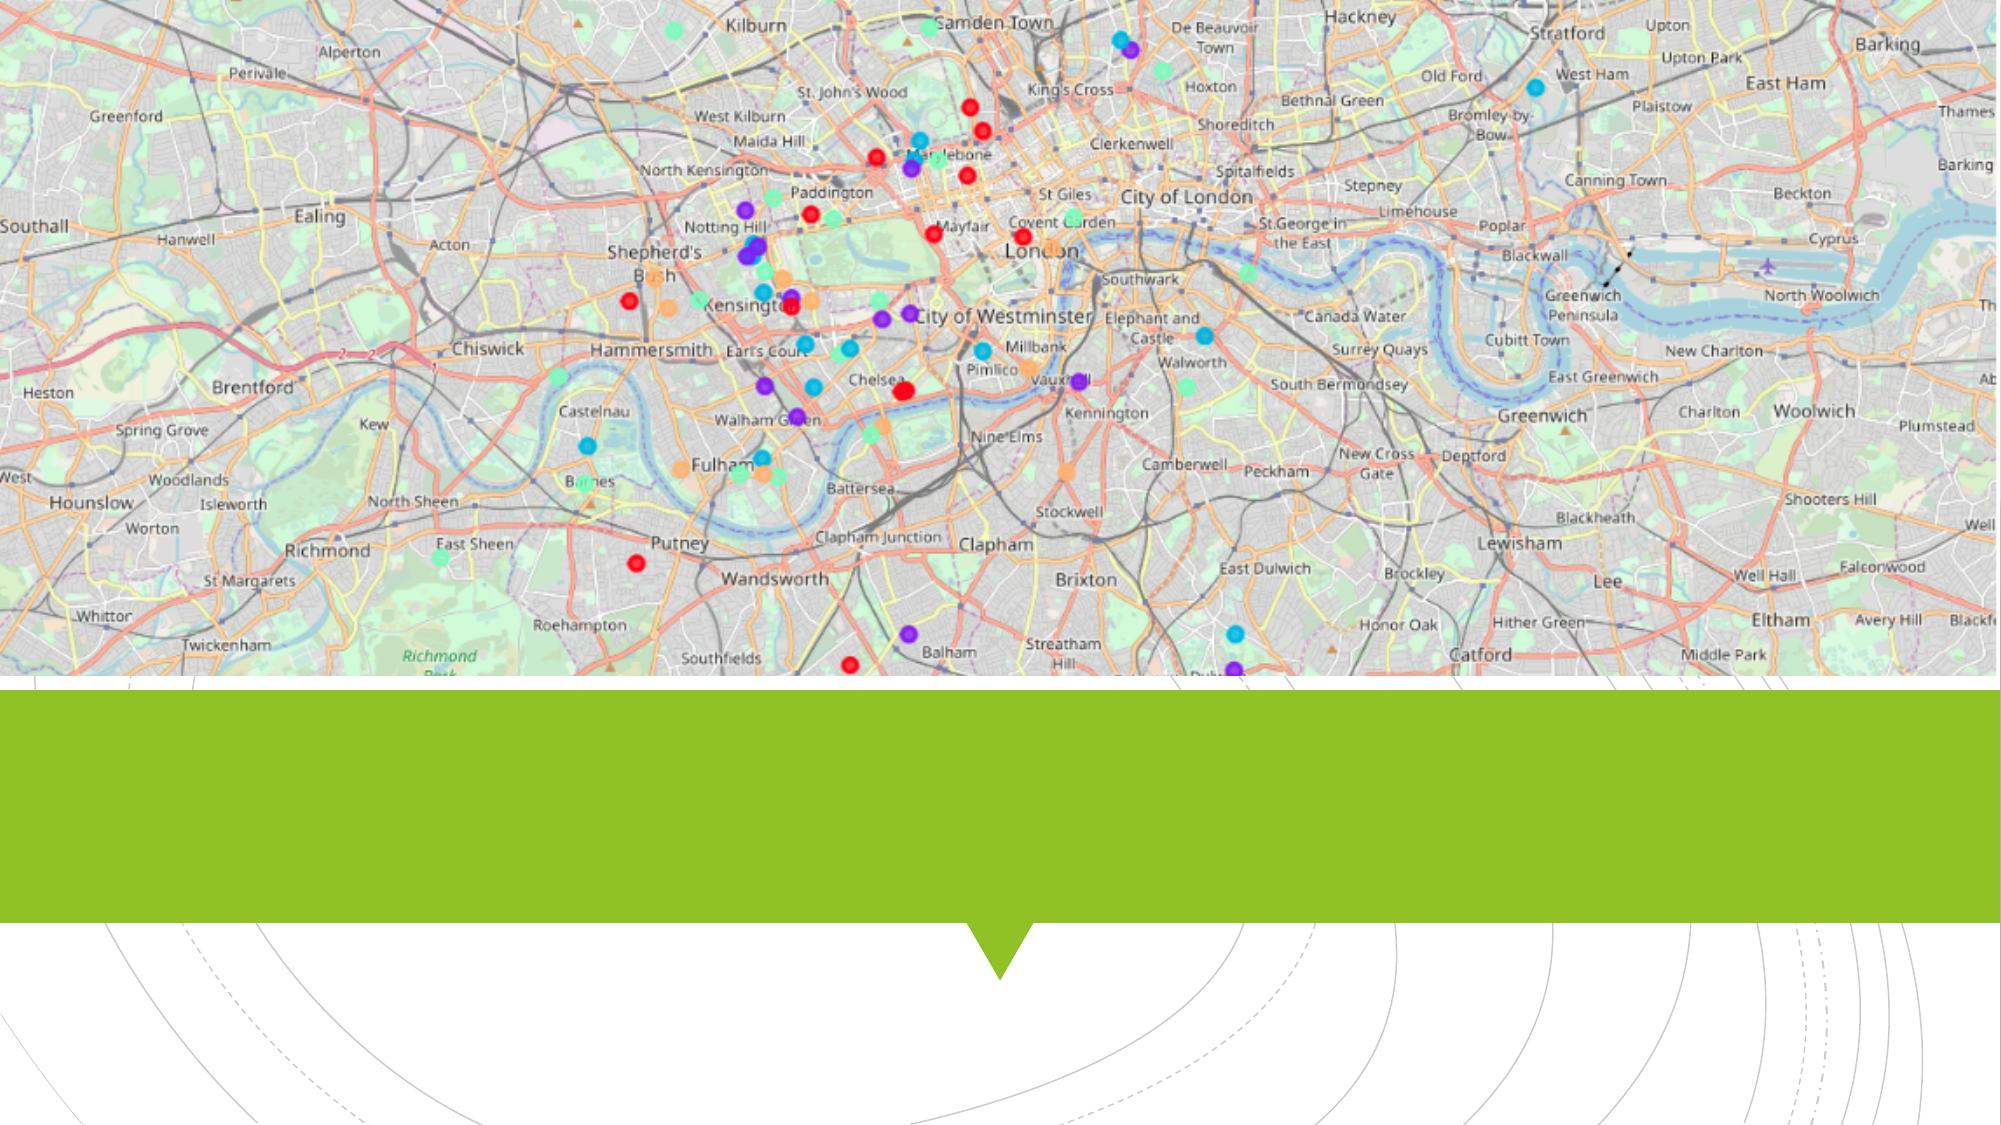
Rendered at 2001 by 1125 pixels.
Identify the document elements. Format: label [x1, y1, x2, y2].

text_box [0, 992, 2000, 1125]
text_box [0, 689, 2000, 981]
list [0, 0, 2000, 677]
